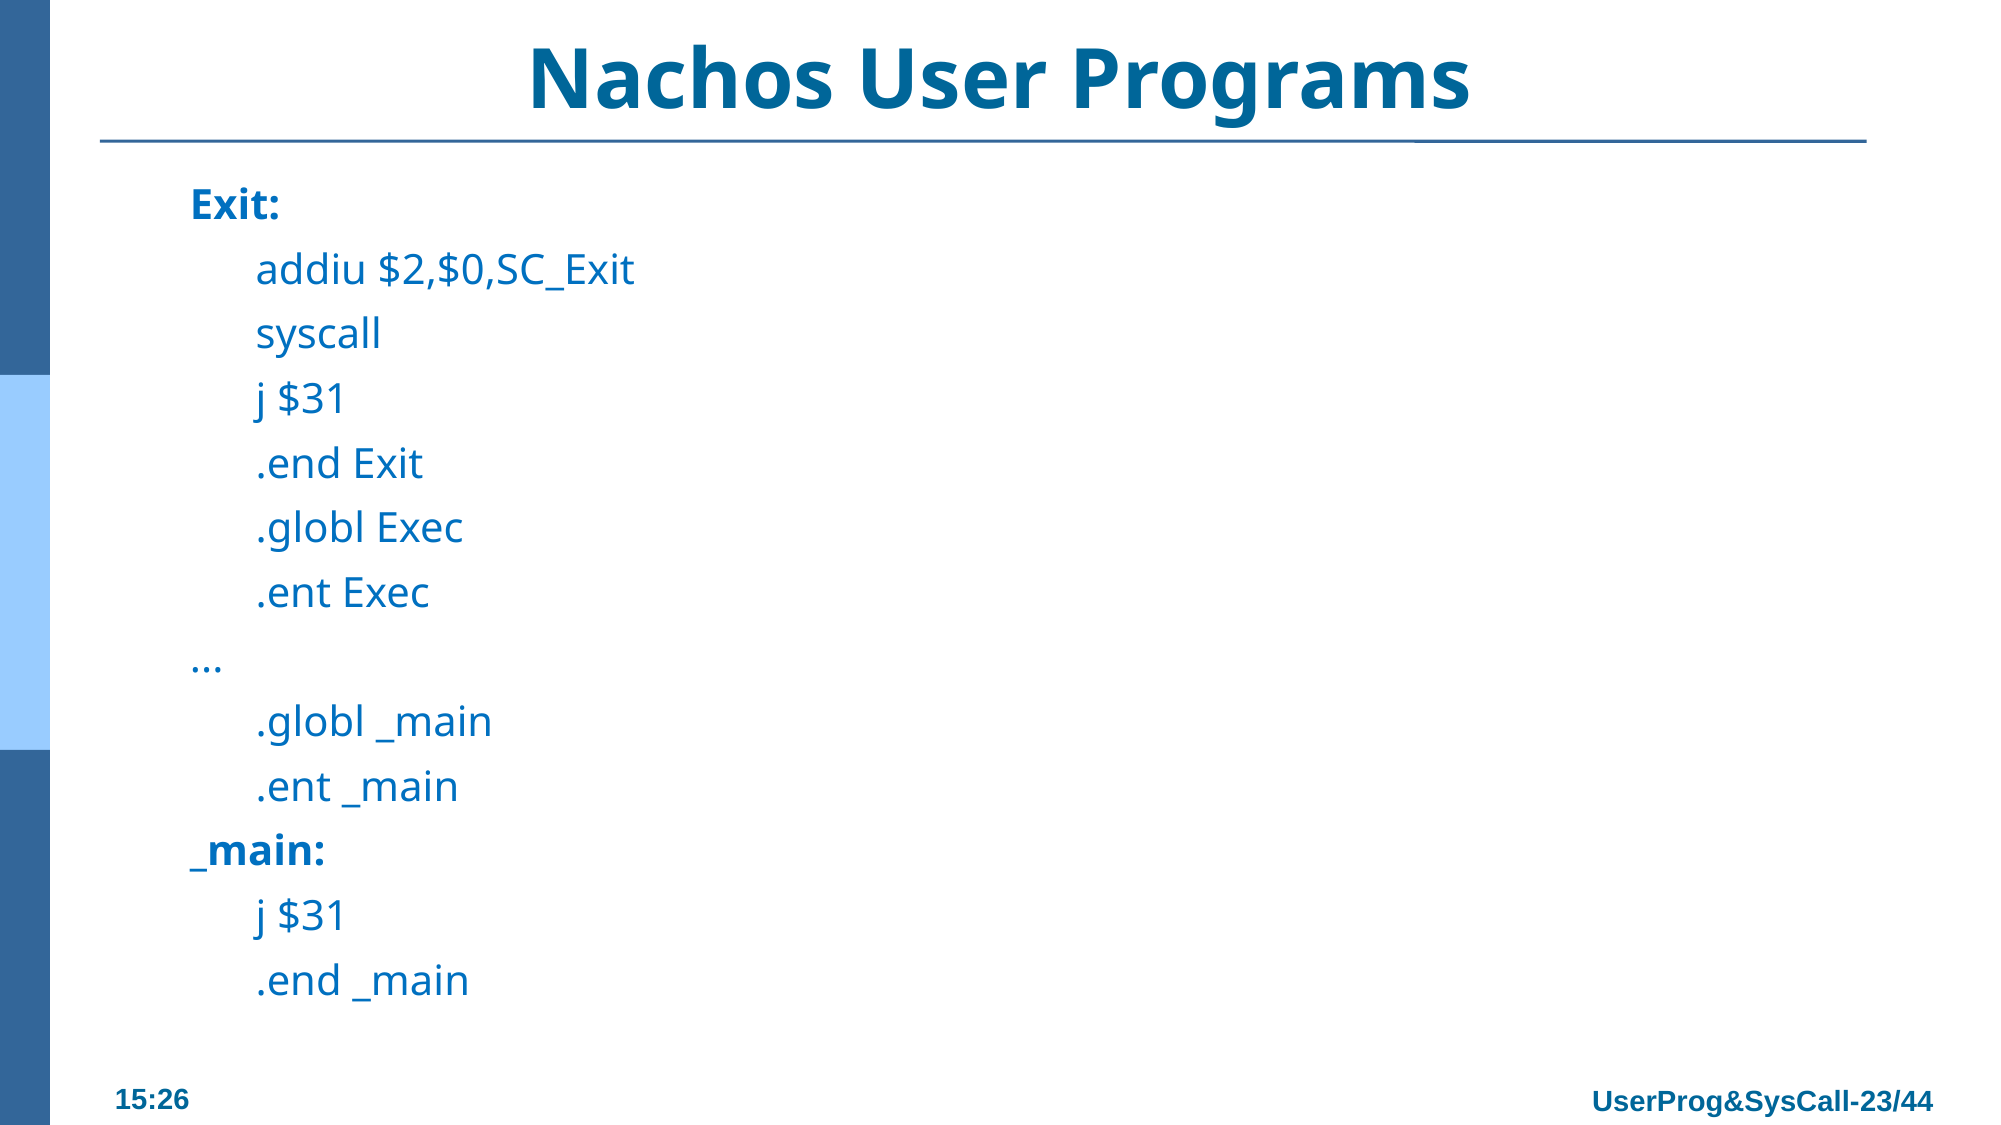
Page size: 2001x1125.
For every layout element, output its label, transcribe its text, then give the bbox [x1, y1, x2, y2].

list Exit: addiu $2,$0,SC_Exit syscall j $31 .end Exit .globl Exec .ent Exec ... .globl _main .ent _main _main: j $31 .end _main [99, 170, 1900, 1065]
title Nachos User Programs [99, 38, 1900, 133]
